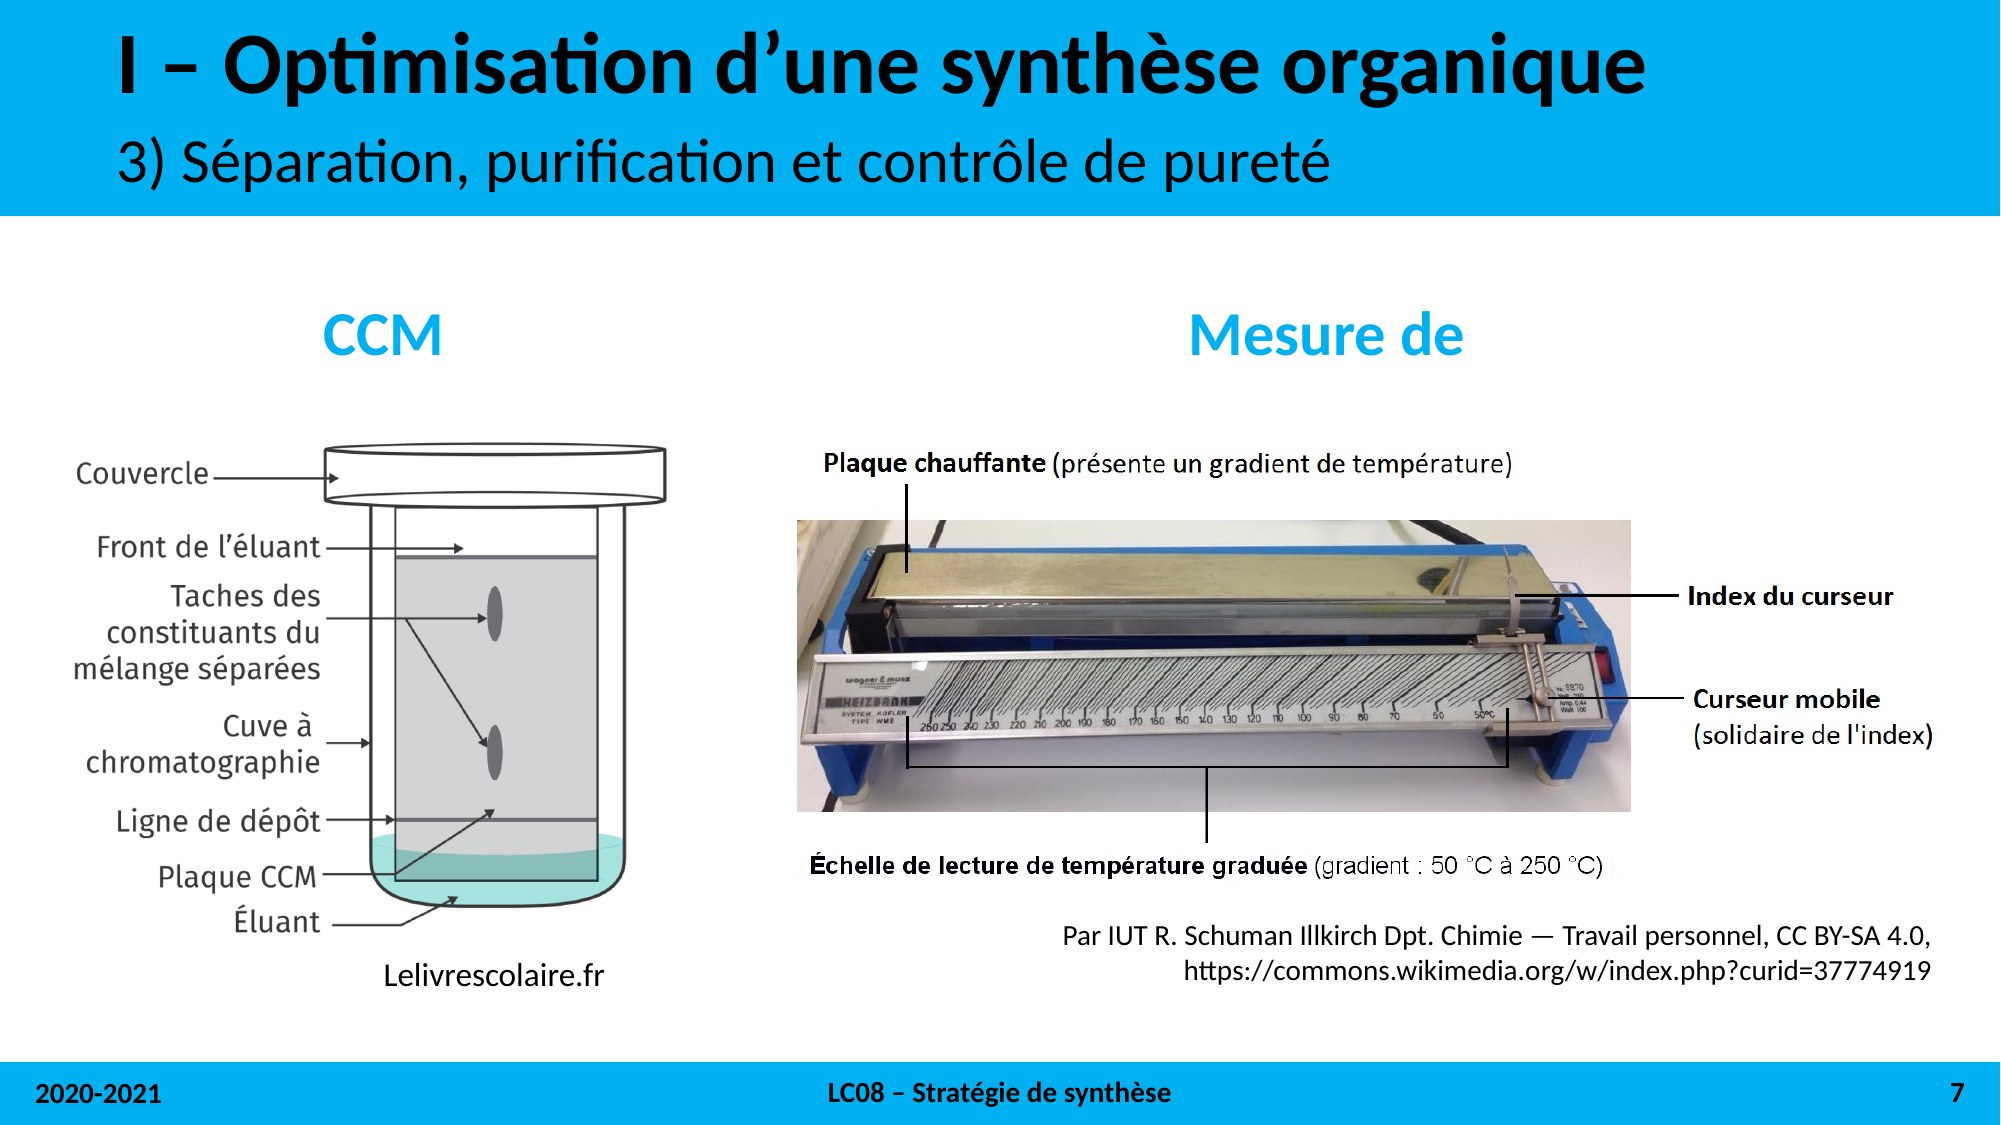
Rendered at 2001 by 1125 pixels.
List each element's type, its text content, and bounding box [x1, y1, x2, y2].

title I – Optimisation d’une synthèse organique [101, 16, 1863, 114]
slide_number 7 [1529, 1060, 1980, 1121]
text_box CCM [266, 285, 502, 376]
list 3) Séparation, purification et contrôle de pureté [101, 120, 1863, 204]
text_box Par IUT R. Schuman Illkirch Dpt. Chimie — Travail personnel, CC BY-SA 4.0, https://commons.wikimedia.org/w/index.php?curid=37774919 [1027, 908, 1947, 994]
footer LC08 – Stratégie de synthèse [470, 1060, 1529, 1121]
picture [53, 428, 684, 934]
slide_number 2020-2021 [20, 1061, 470, 1122]
picture [758, 421, 1949, 905]
text_box Lelivrescolaire.fr [368, 934, 640, 1015]
